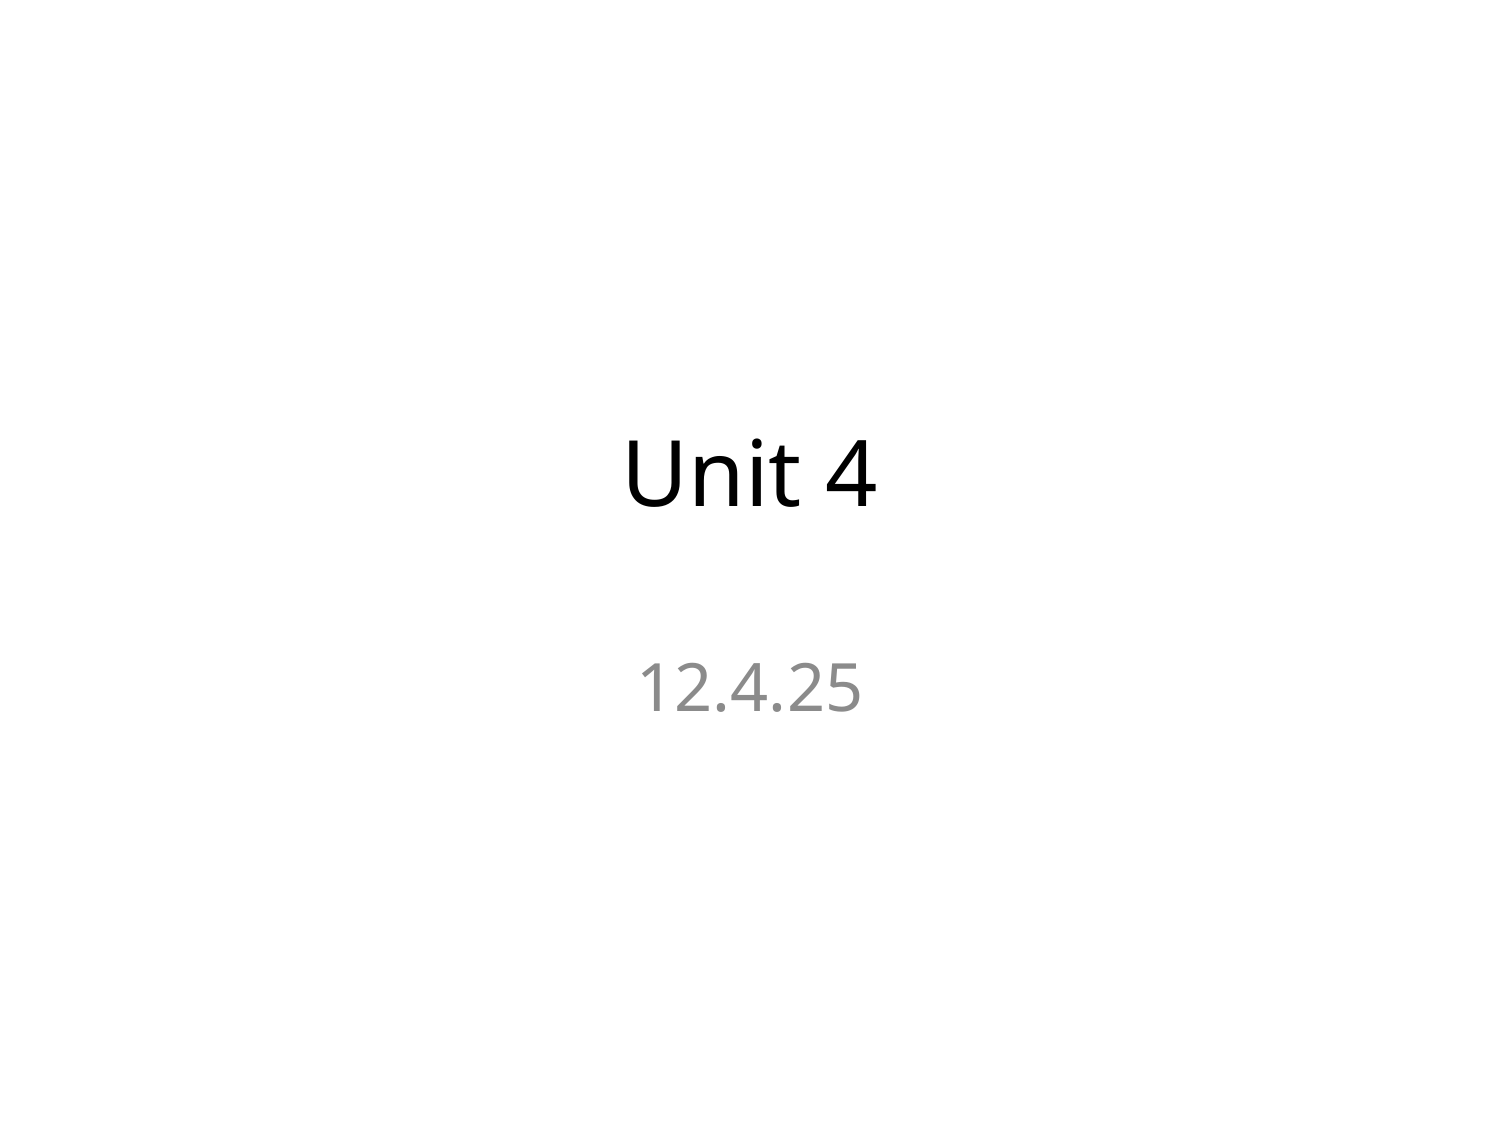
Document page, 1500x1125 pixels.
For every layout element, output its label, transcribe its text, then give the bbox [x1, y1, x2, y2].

title Unit 4 [112, 349, 1388, 591]
subtitle 12.4.25 [225, 637, 1275, 925]
